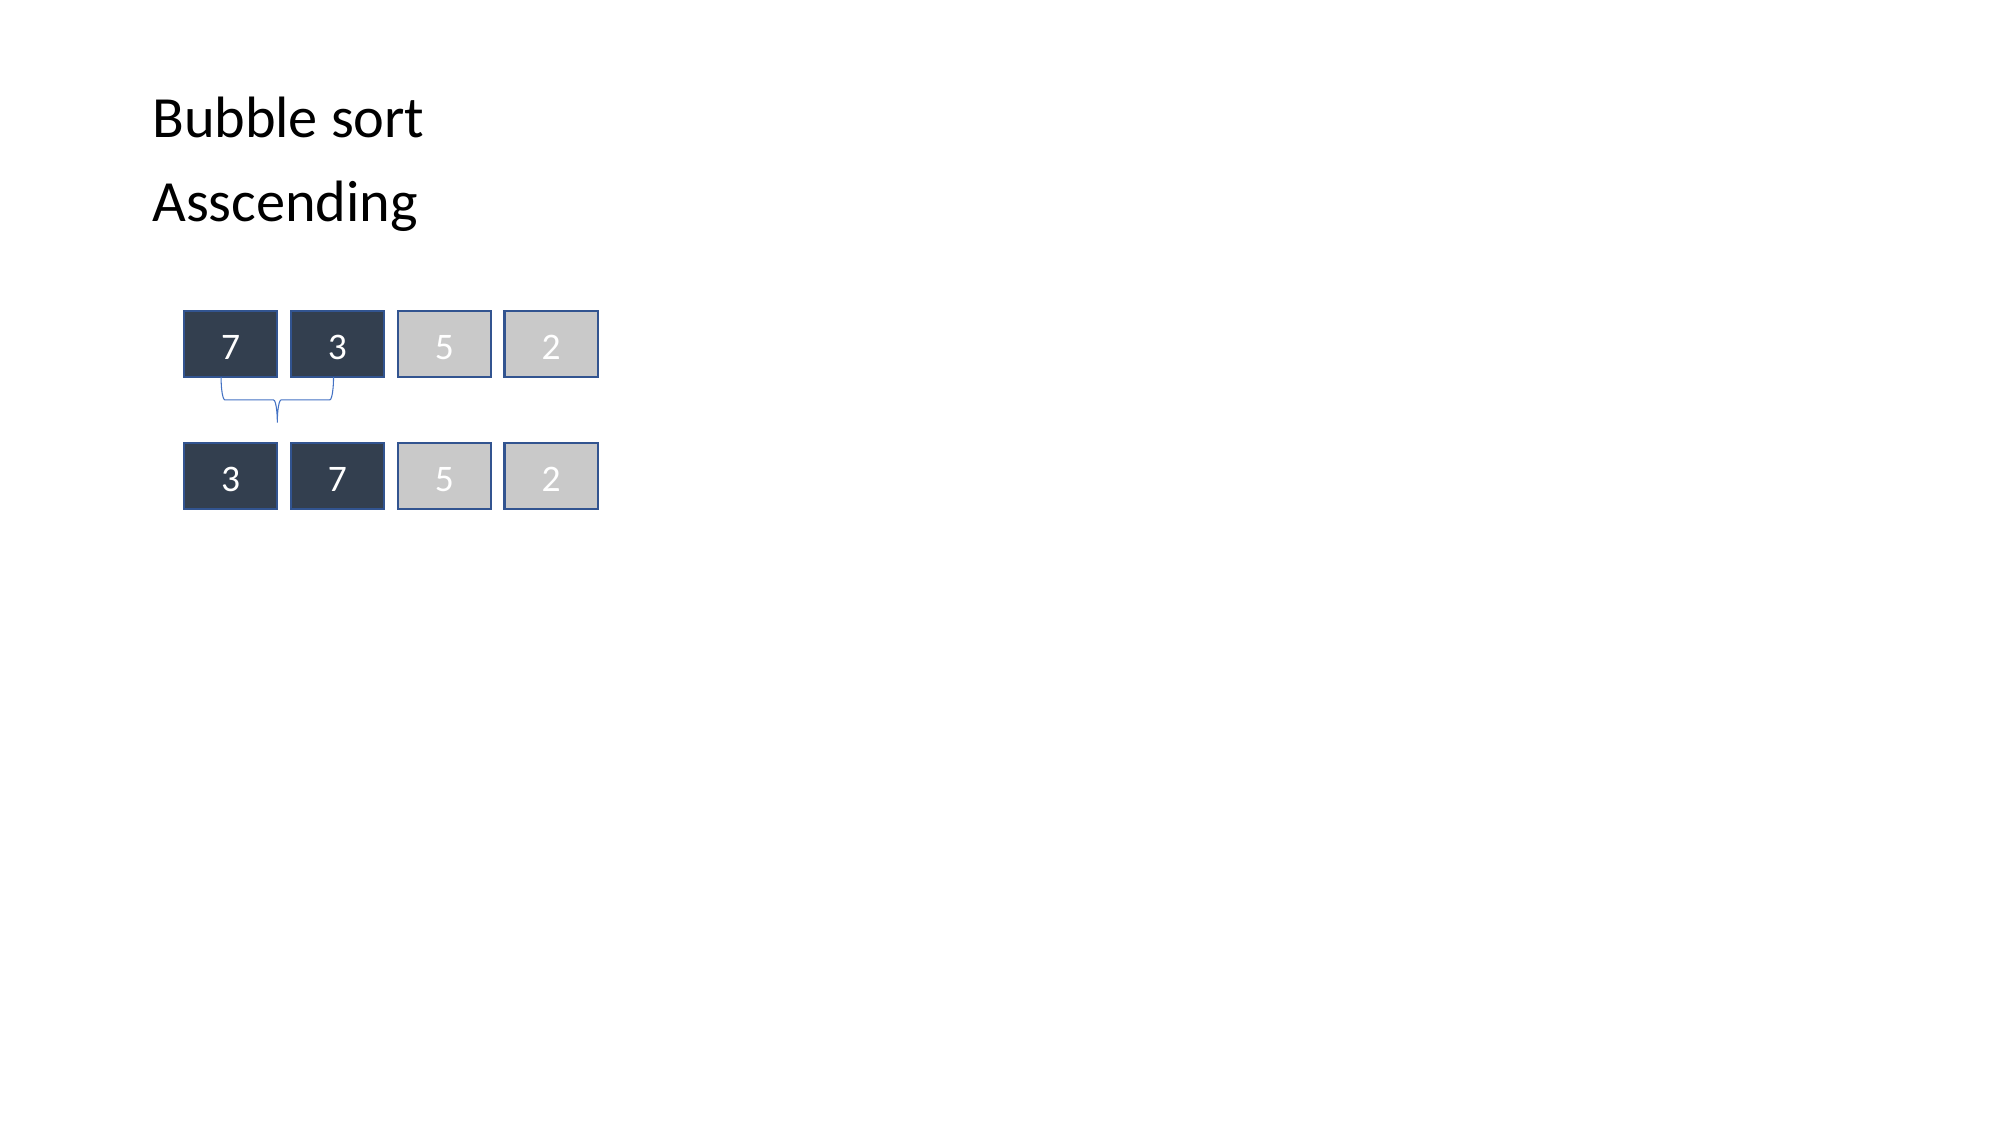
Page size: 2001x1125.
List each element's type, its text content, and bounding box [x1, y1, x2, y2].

text_box 3 [183, 442, 278, 510]
text_box 2 [503, 442, 599, 510]
text_box 7 [290, 442, 385, 510]
text_box 5 [397, 442, 492, 510]
text_box 7 [183, 310, 278, 378]
text_box 3 [290, 310, 385, 378]
text_box 5 [397, 310, 492, 378]
text_box 2 [503, 310, 599, 378]
text_box [220, 377, 335, 423]
list Bubble sort Asscending [137, 79, 1863, 1014]
